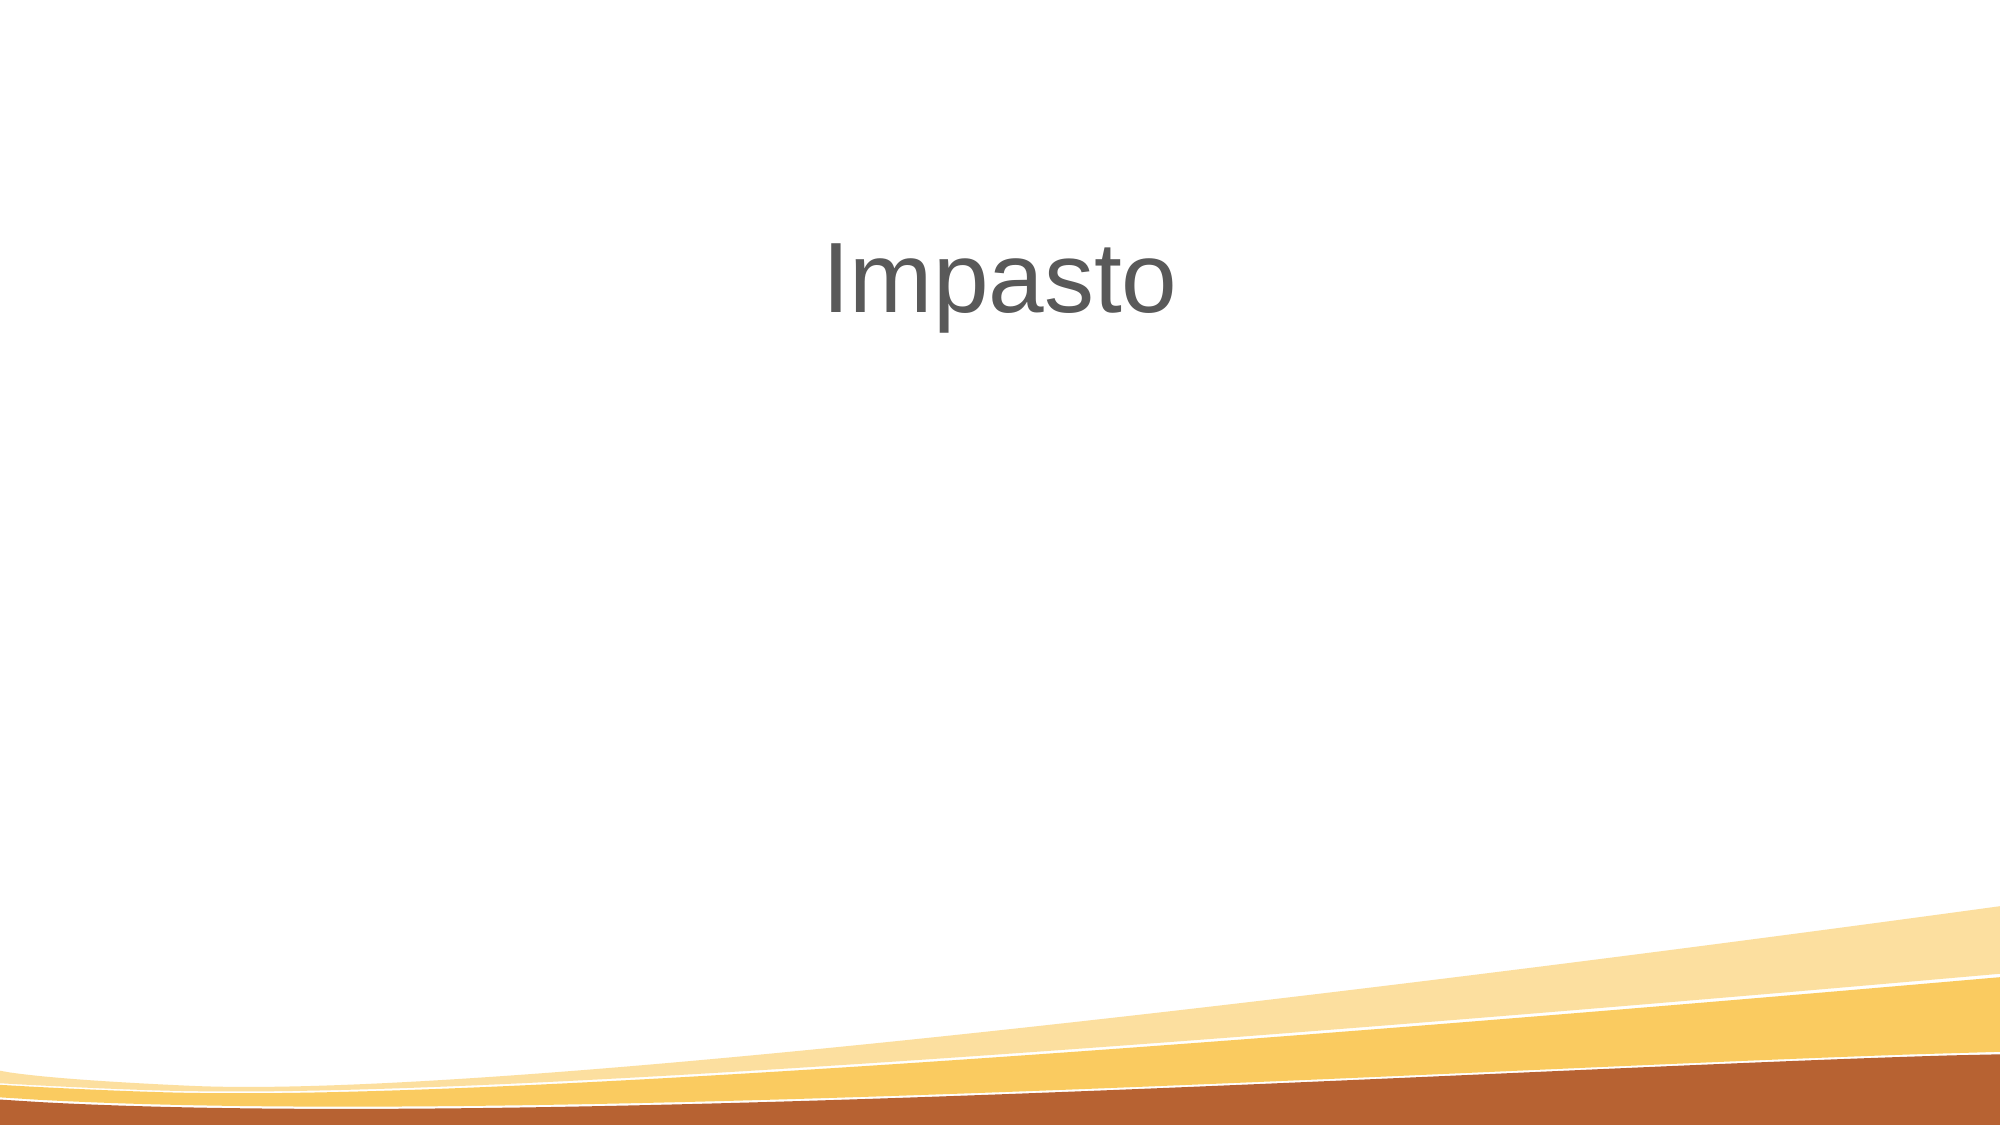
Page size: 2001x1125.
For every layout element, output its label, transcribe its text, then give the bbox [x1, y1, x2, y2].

list Impasto [137, 219, 1863, 1014]
